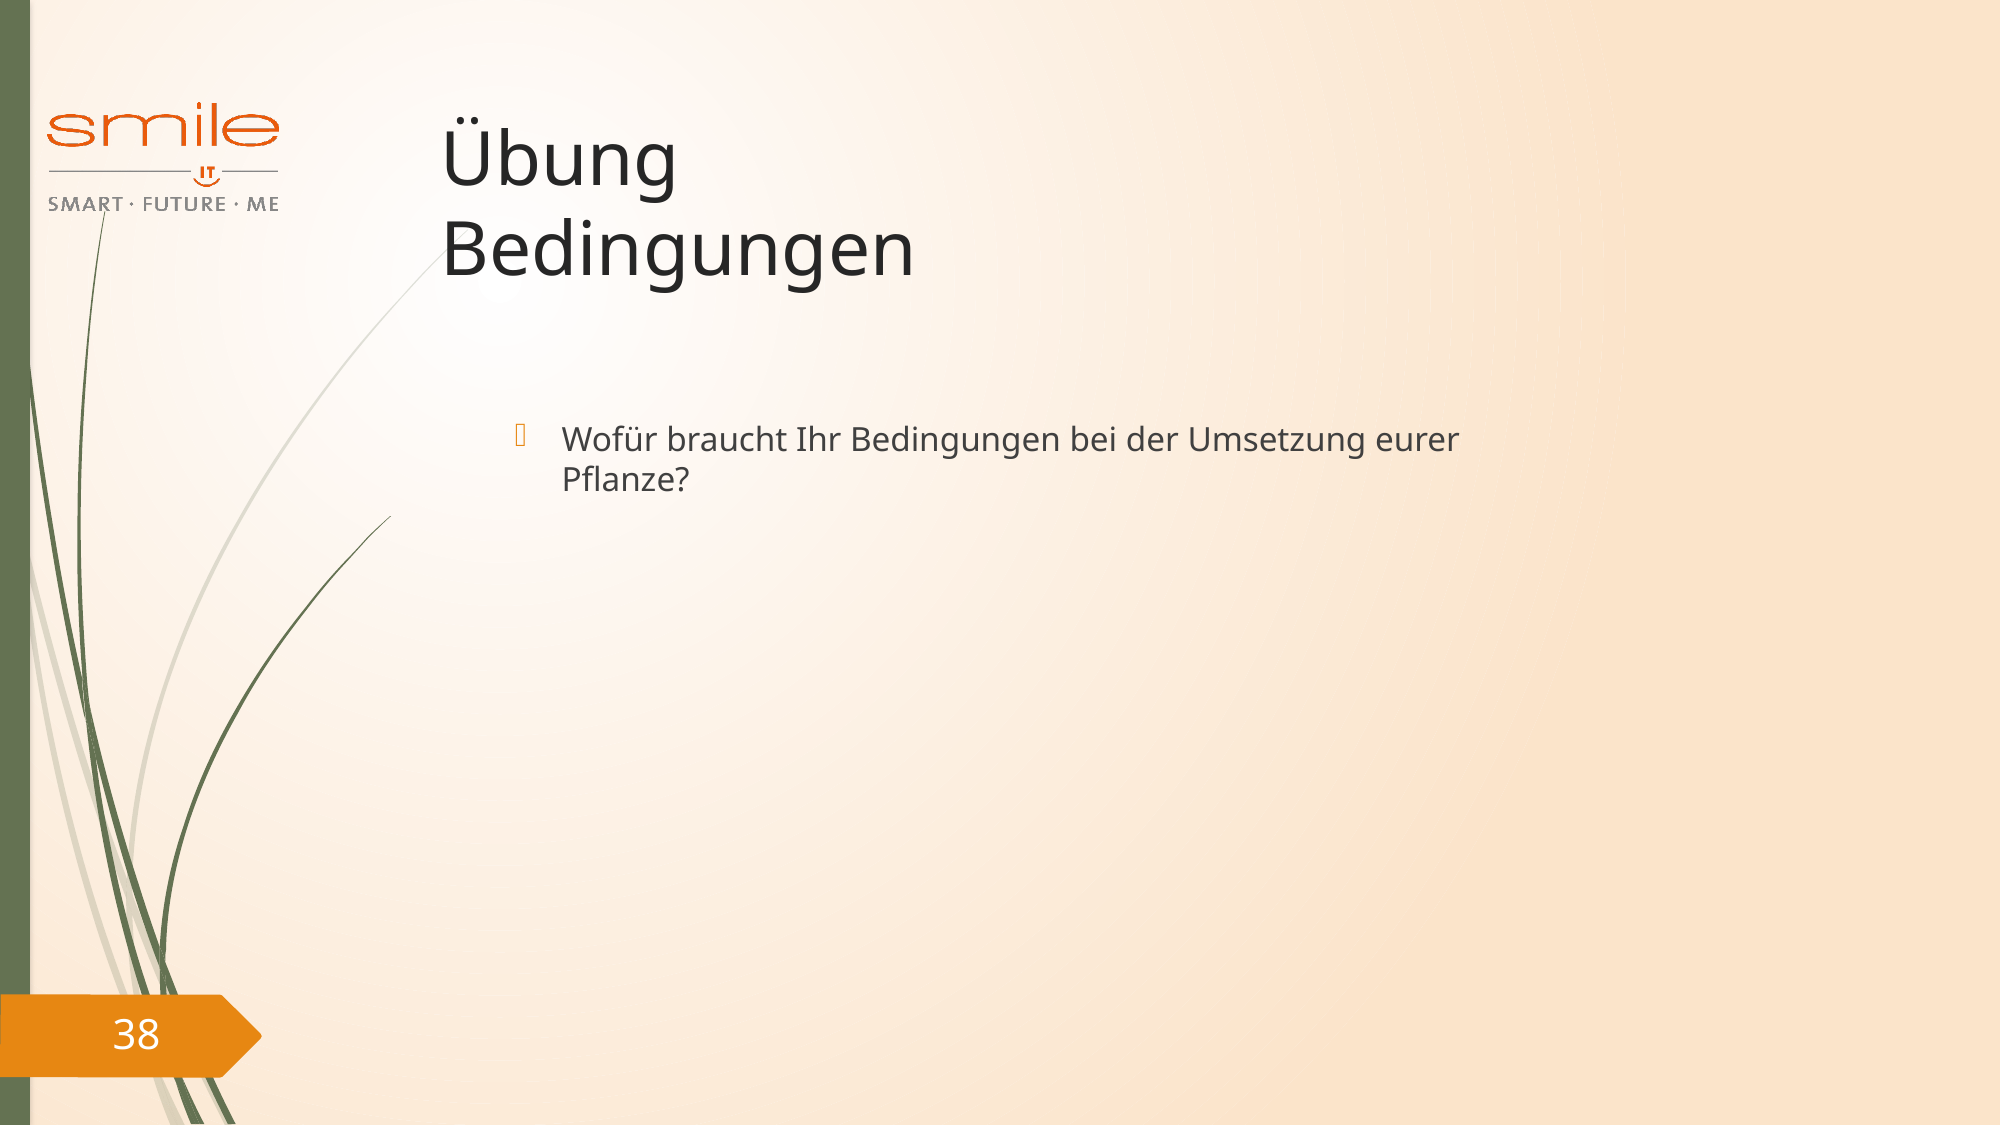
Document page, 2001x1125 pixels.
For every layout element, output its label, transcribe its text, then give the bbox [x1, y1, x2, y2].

title Übung Bedingungen [425, 102, 1888, 313]
picture [47, 102, 279, 211]
list Wofür braucht Ihr Bedingungen bei der Umsetzung eurer Pflanze? [424, 350, 1524, 970]
slide_number 38 [47, 1006, 176, 1067]
